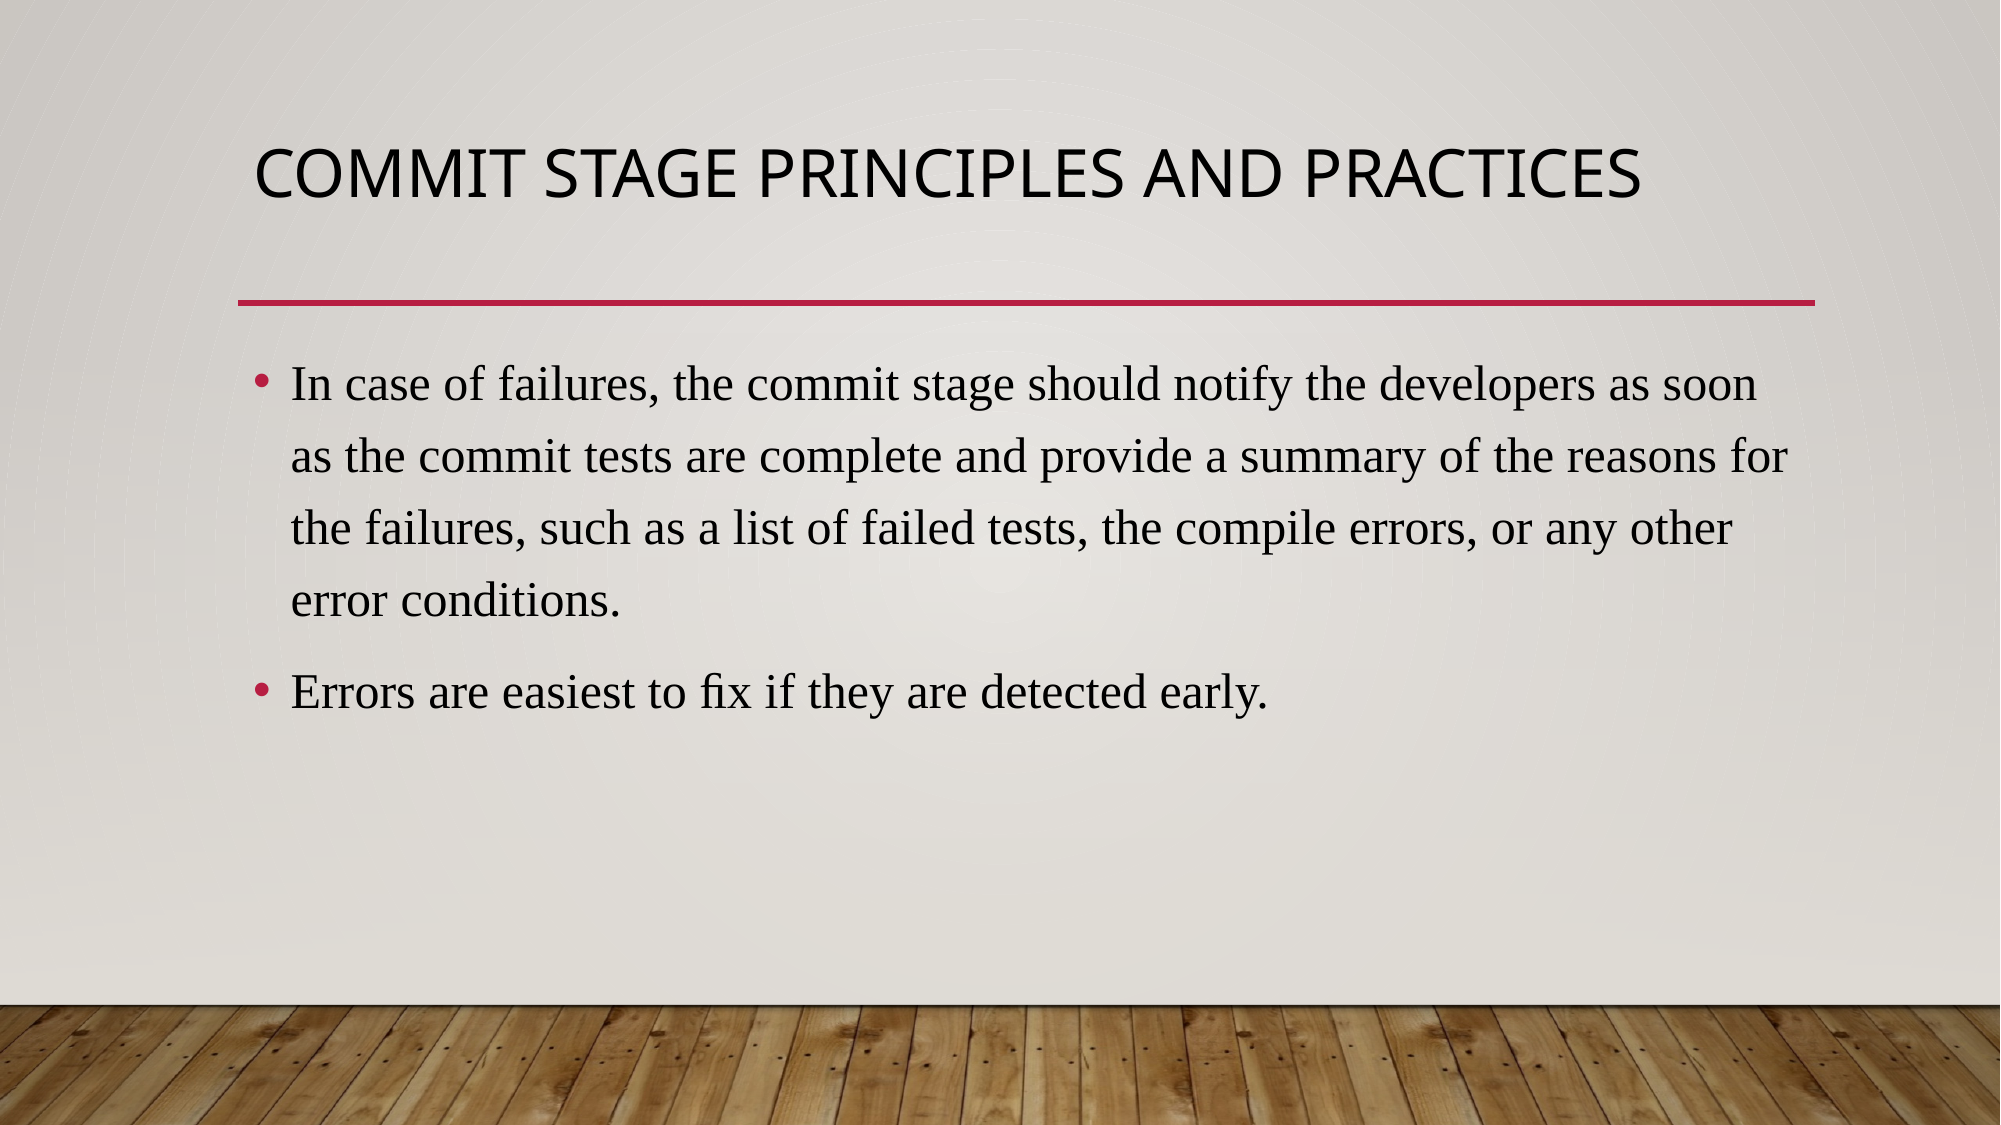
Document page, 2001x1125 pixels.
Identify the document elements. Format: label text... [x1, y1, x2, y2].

list In case of failures, the commit stage should notify the developers as soon as the commit tests are complete and provide a summary of the reasons for the failures, such as a list of failed tests, the compile errors, or any other error conditions. Errors are easiest to ﬁx if they are detected early. [238, 330, 1814, 897]
title Commit stage principles and practices [238, 131, 1814, 305]
picture [0, 1005, 2000, 1125]
